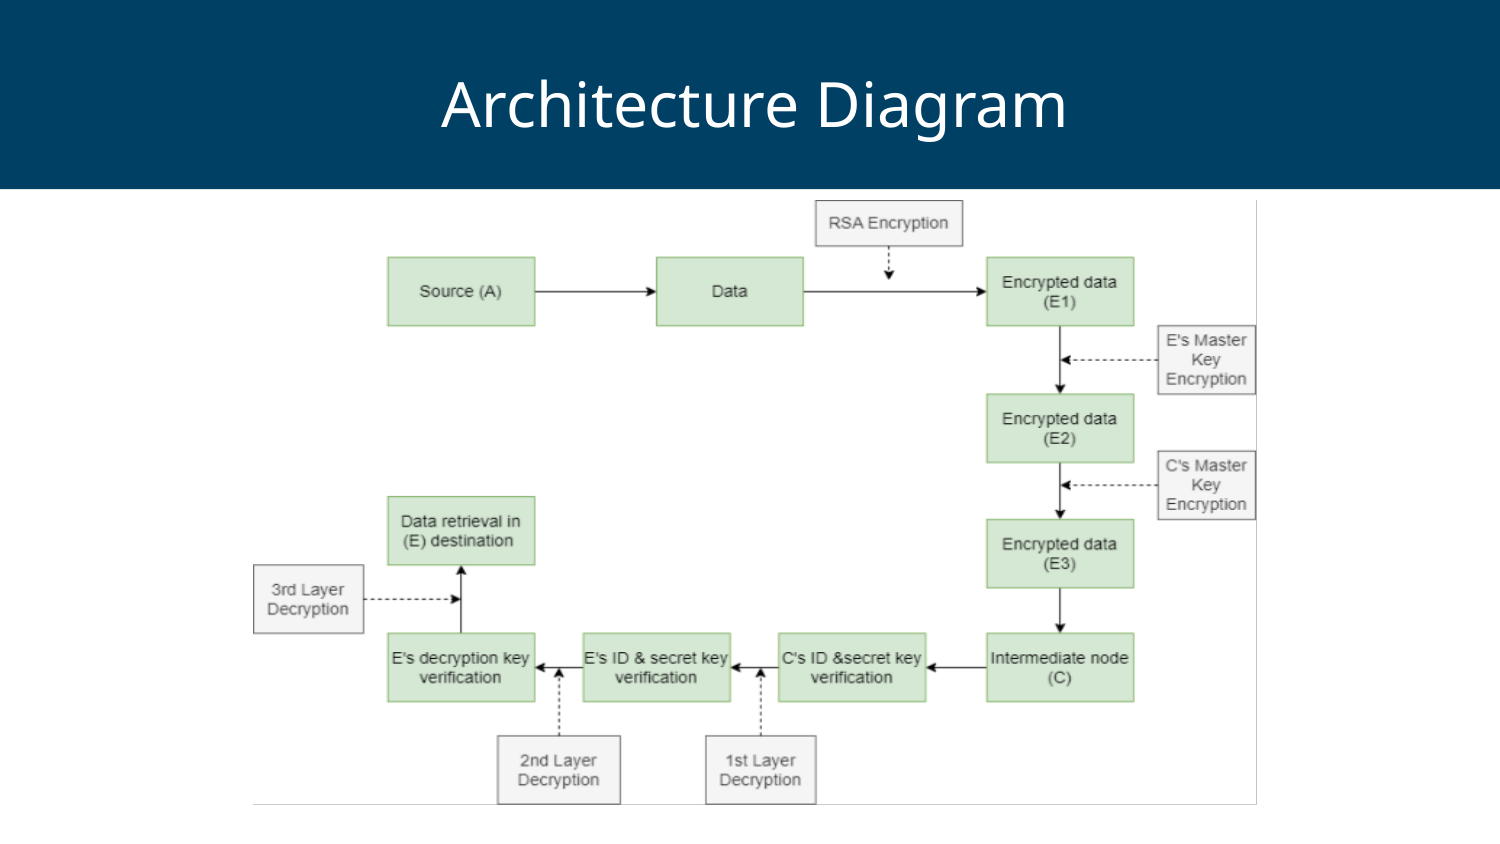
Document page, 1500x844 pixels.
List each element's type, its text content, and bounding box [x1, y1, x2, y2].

title Architecture Diagram [62, 31, 1449, 155]
text_box [0, 0, 1500, 190]
picture [253, 200, 1258, 806]
